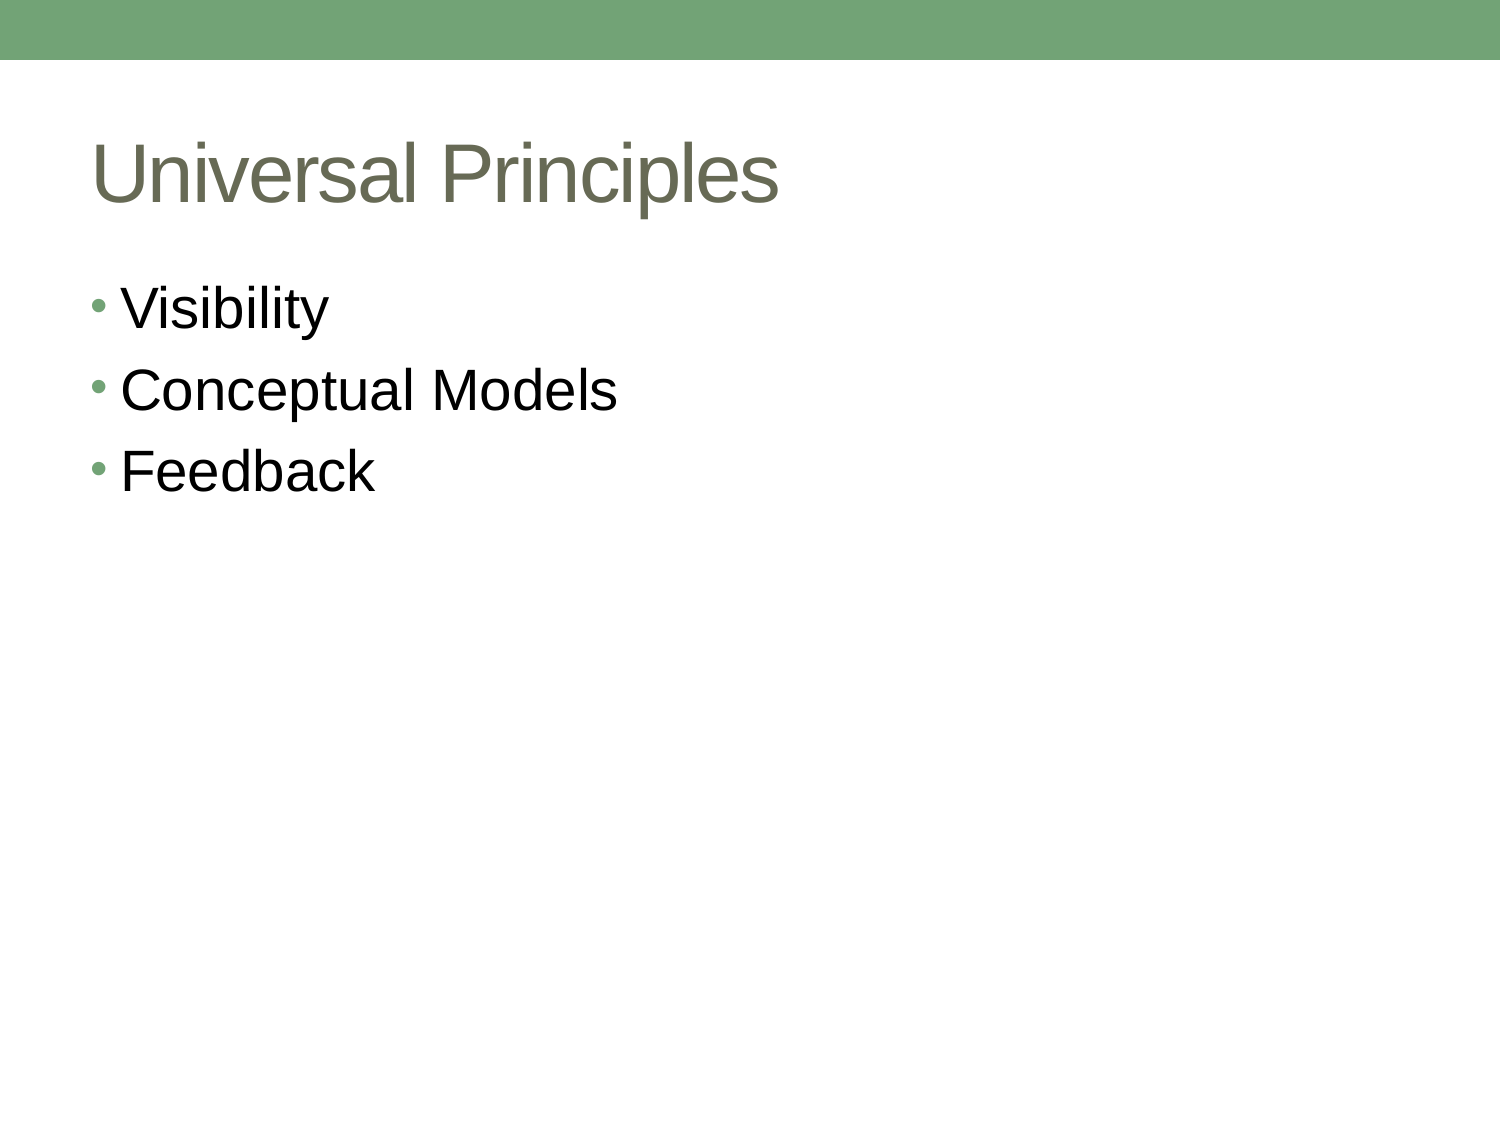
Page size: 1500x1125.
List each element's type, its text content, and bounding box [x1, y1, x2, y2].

title Universal Principles [75, 87, 1425, 250]
list Visibility Conceptual Models Feedback [75, 262, 1425, 1063]
